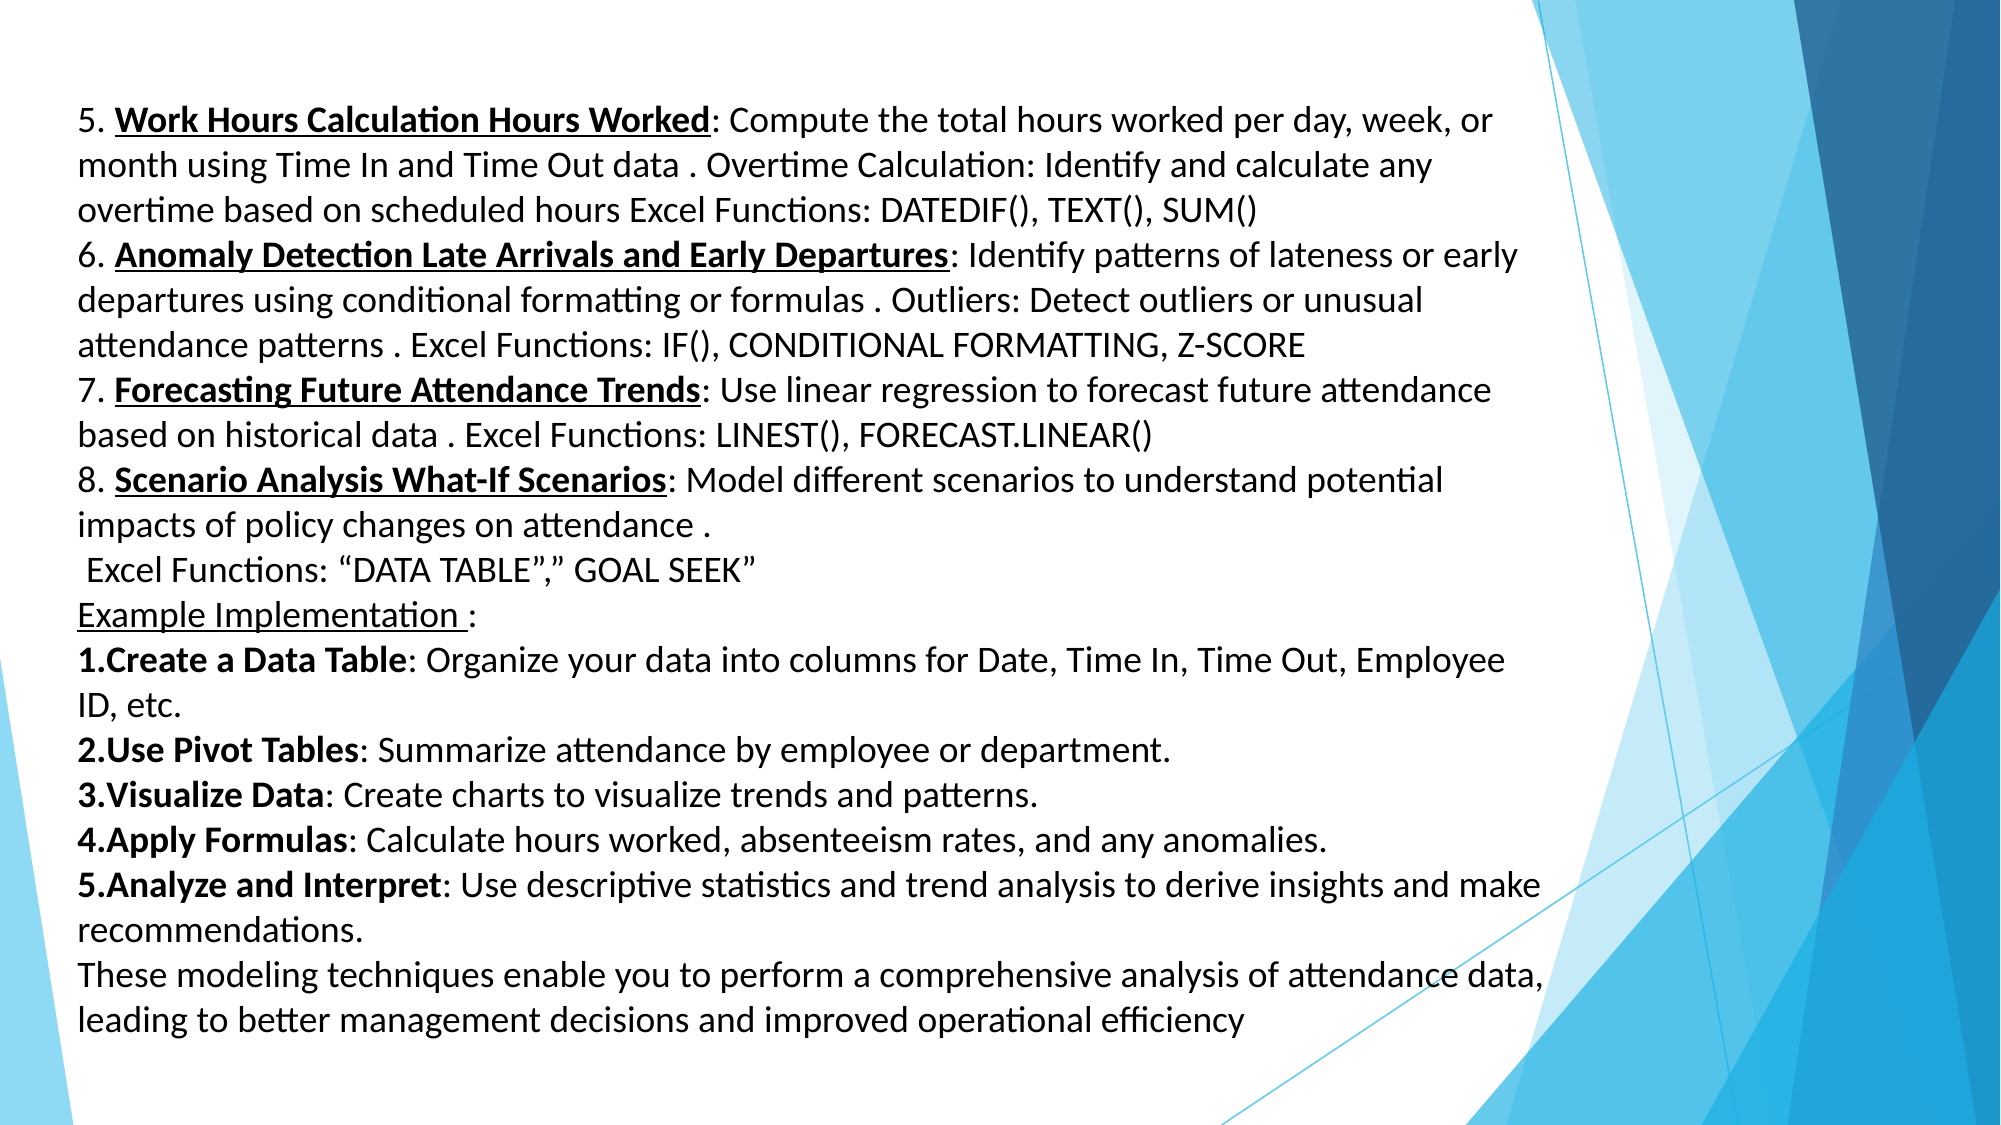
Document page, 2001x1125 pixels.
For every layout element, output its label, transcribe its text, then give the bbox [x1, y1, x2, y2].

list 5. Work Hours Calculation Hours Worked: Compute the total hours worked per day, week, or month using Time In and Time Out data . Overtime Calculation: Identify and calculate any overtime based on scheduled hours Excel Functions: DATEDIF(), TEXT(), SUM() 6. Anomaly Detection Late Arrivals and Early Departures: Identify patterns of lateness or early departures using conditional formatting or formulas . Outliers: Detect outliers or unusual attendance patterns . Excel Functions: IF(), CONDITIONAL FORMATTING, Z-SCORE 7. Forecasting Future Attendance Trends: Use linear regression to forecast future attendance based on historical data . Excel Functions: LINEST(), FORECAST.LINEAR() 8. Scenario Analysis What-If Scenarios: Model different scenarios to understand potential impacts of policy changes on attendance . Excel Functions: “DATA TABLE”,” GOAL SEEK” Example Implementation : Create a Data Table: Organize your data into columns for Date, Time In, Time Out, Employee ID, etc. Use Pivot Tables: Summarize attendance by employee or department. Visualize Data: Create charts to visualize trends and patterns. Apply Formulas: Calculate hours worked, absenteeism rates, and any anomalies. Analyze and Interpret: Use descriptive statistics and trend analysis to derive insights and make recommendations. These modeling techniques enable you to perform a comprehensive analysis of attendance data, leading to better management decisions and improved operational efficiency [62, 87, 1563, 1125]
